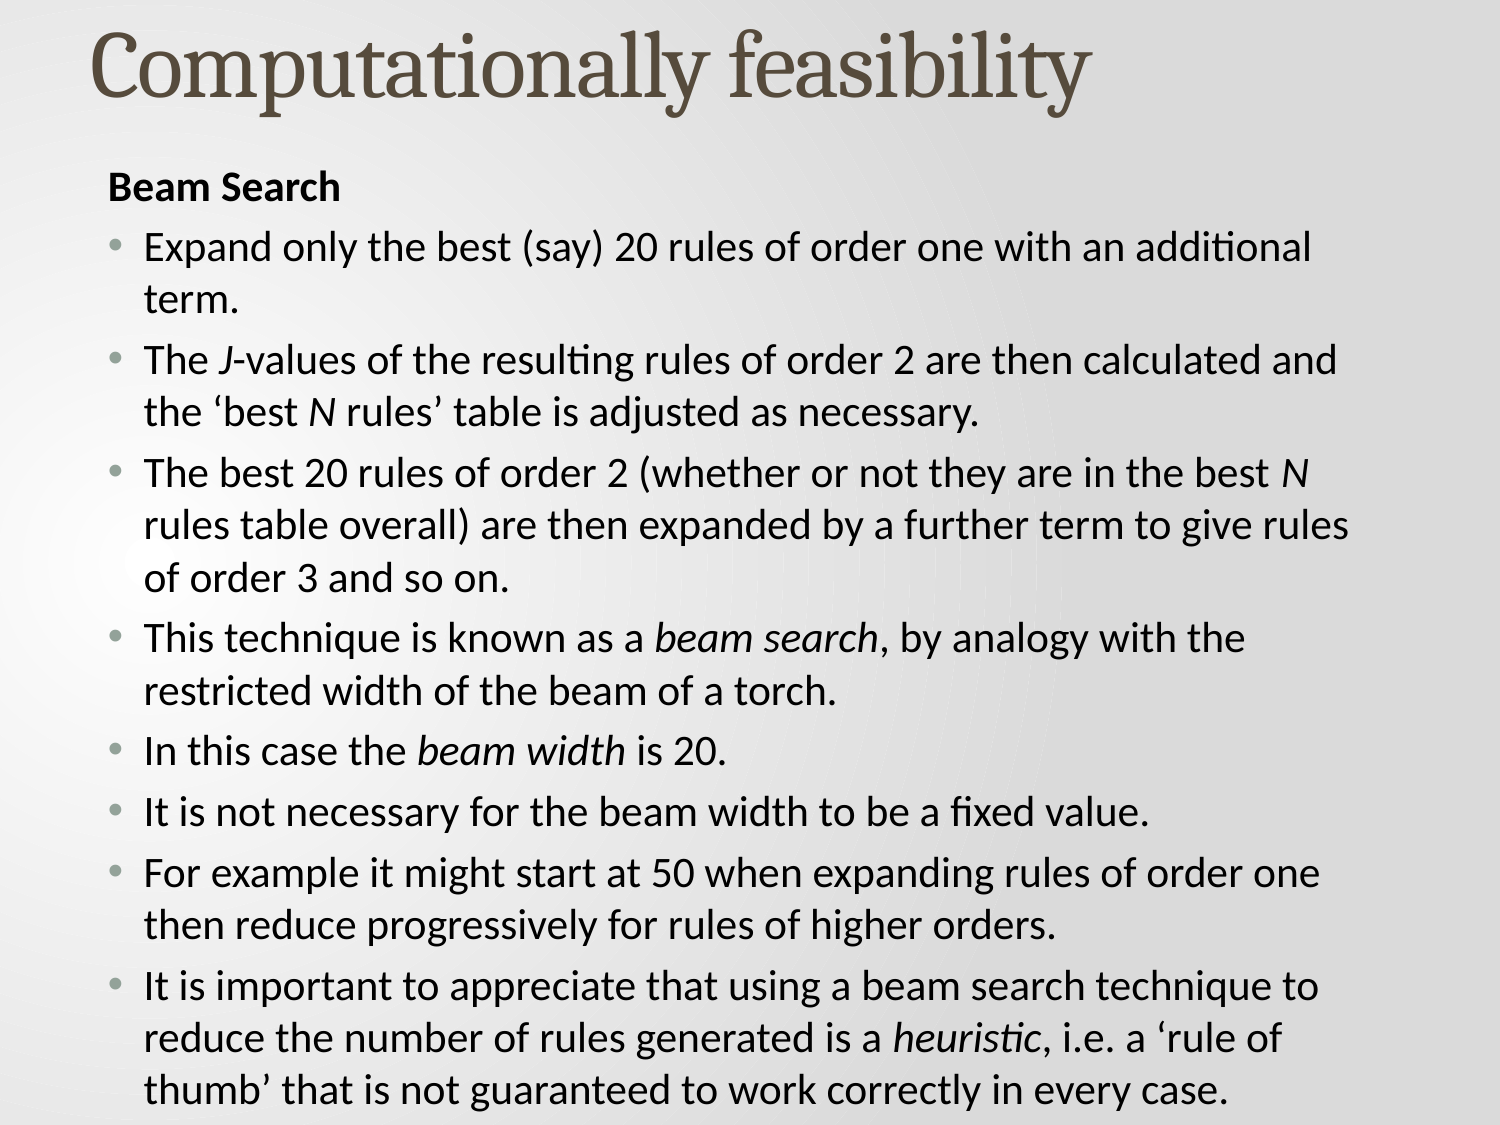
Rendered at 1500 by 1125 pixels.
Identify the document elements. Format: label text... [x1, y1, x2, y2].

title Computationally feasibility [75, 12, 1325, 105]
list Beam Search Expand only the best (say) 20 rules of order one with an additional term. The J-values of the resulting rules of order 2 are then calculated and the ‘best N rules’ table is adjusted as necessary. The best 20 rules of order 2 (whether or not they are in the best N rules table overall) are then expanded by a further term to give rules of order 3 and so on. This technique is known as a beam search, by analogy with the restricted width of the beam of a torch. In this case the beam width is 20. It is not necessary for the beam width to be a fixed value. For example it might start at 50 when expanding rules of order one then reduce progressively for rules of higher orders. It is important to appreciate that using a beam search technique to reduce the number of rules generated is a heuristic, i.e. a ‘rule of thumb’ that is not guaranteed to work correctly in every case. [75, 149, 1400, 1125]
